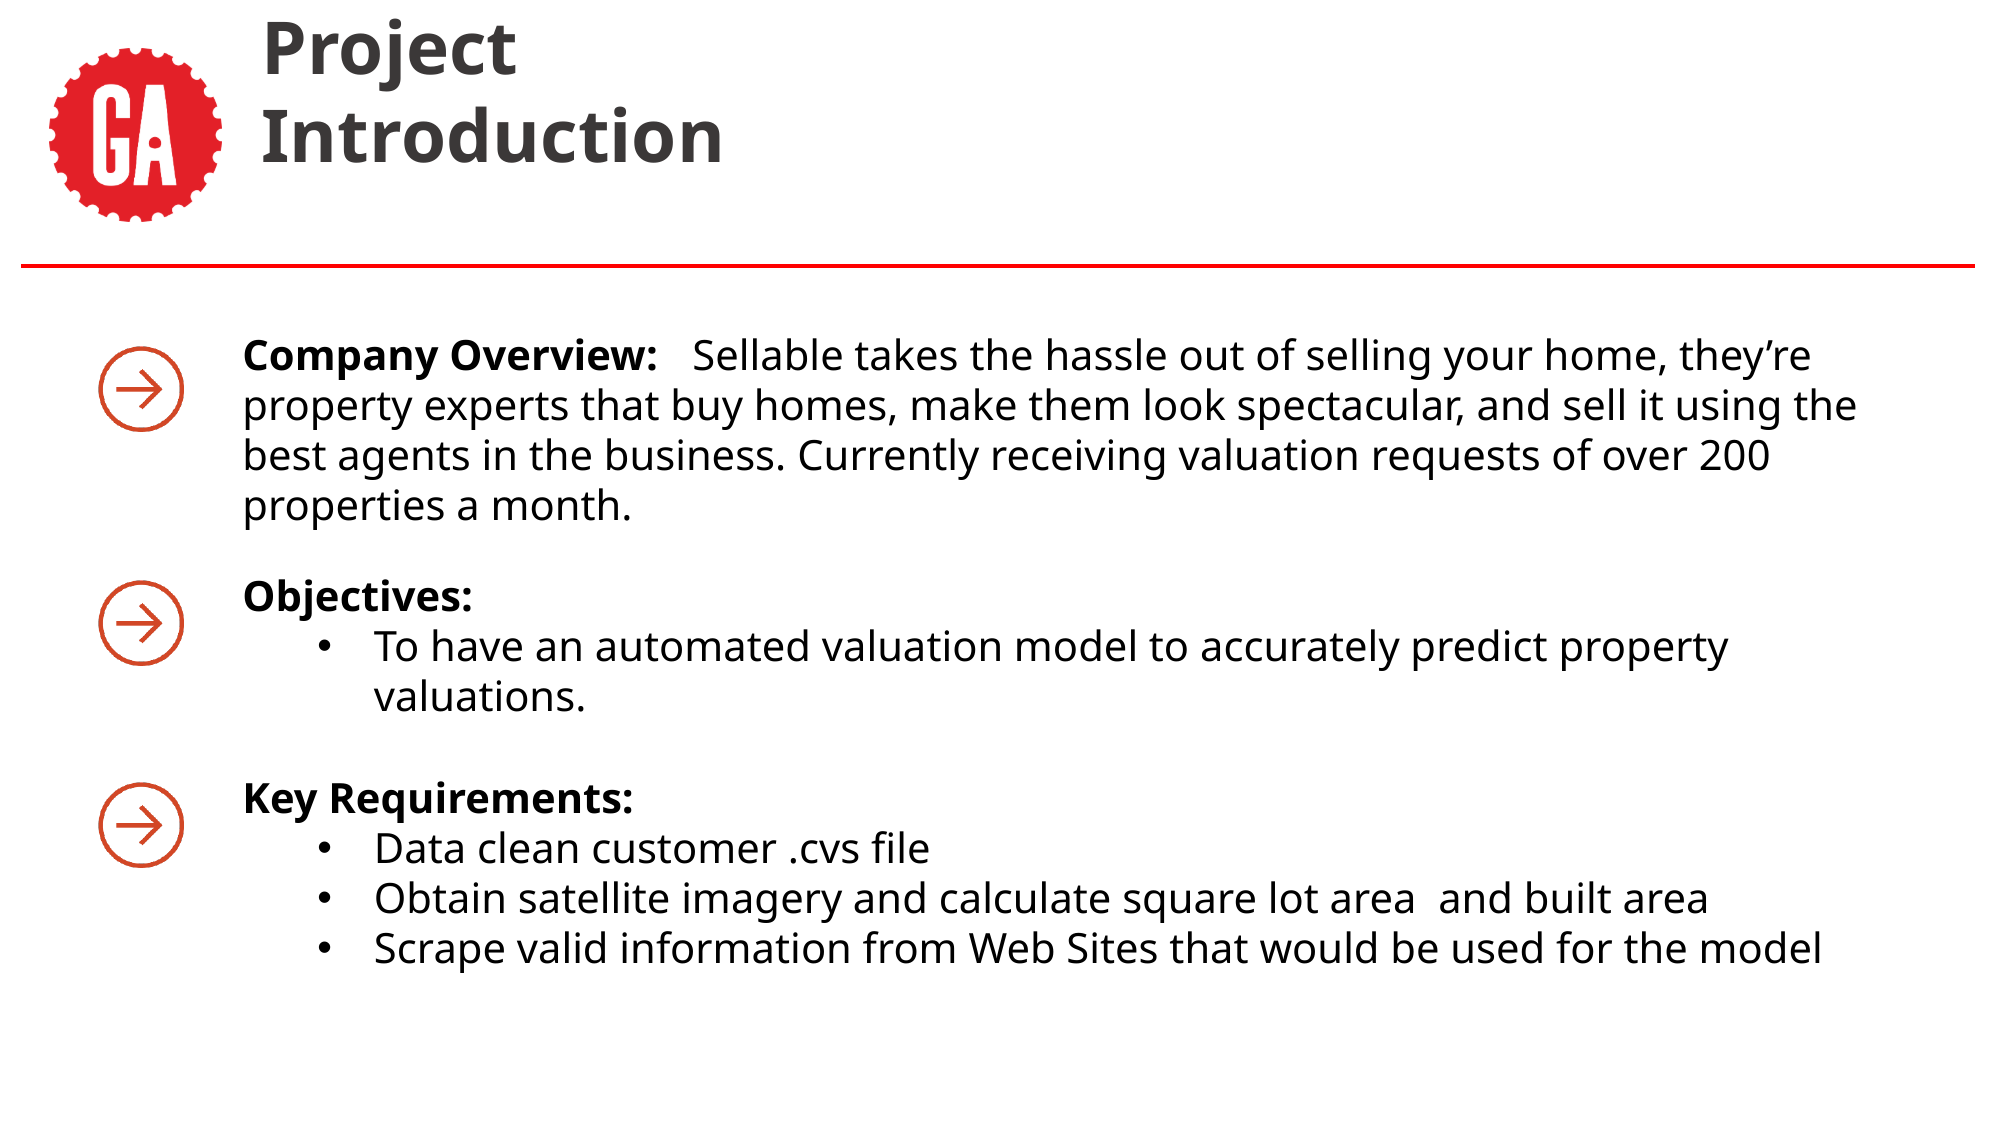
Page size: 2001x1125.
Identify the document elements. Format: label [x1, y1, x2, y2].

text_box [96, 562, 1936, 730]
text_box [21, 29, 1975, 266]
text_box [96, 764, 1936, 1033]
text_box [96, 321, 1936, 489]
